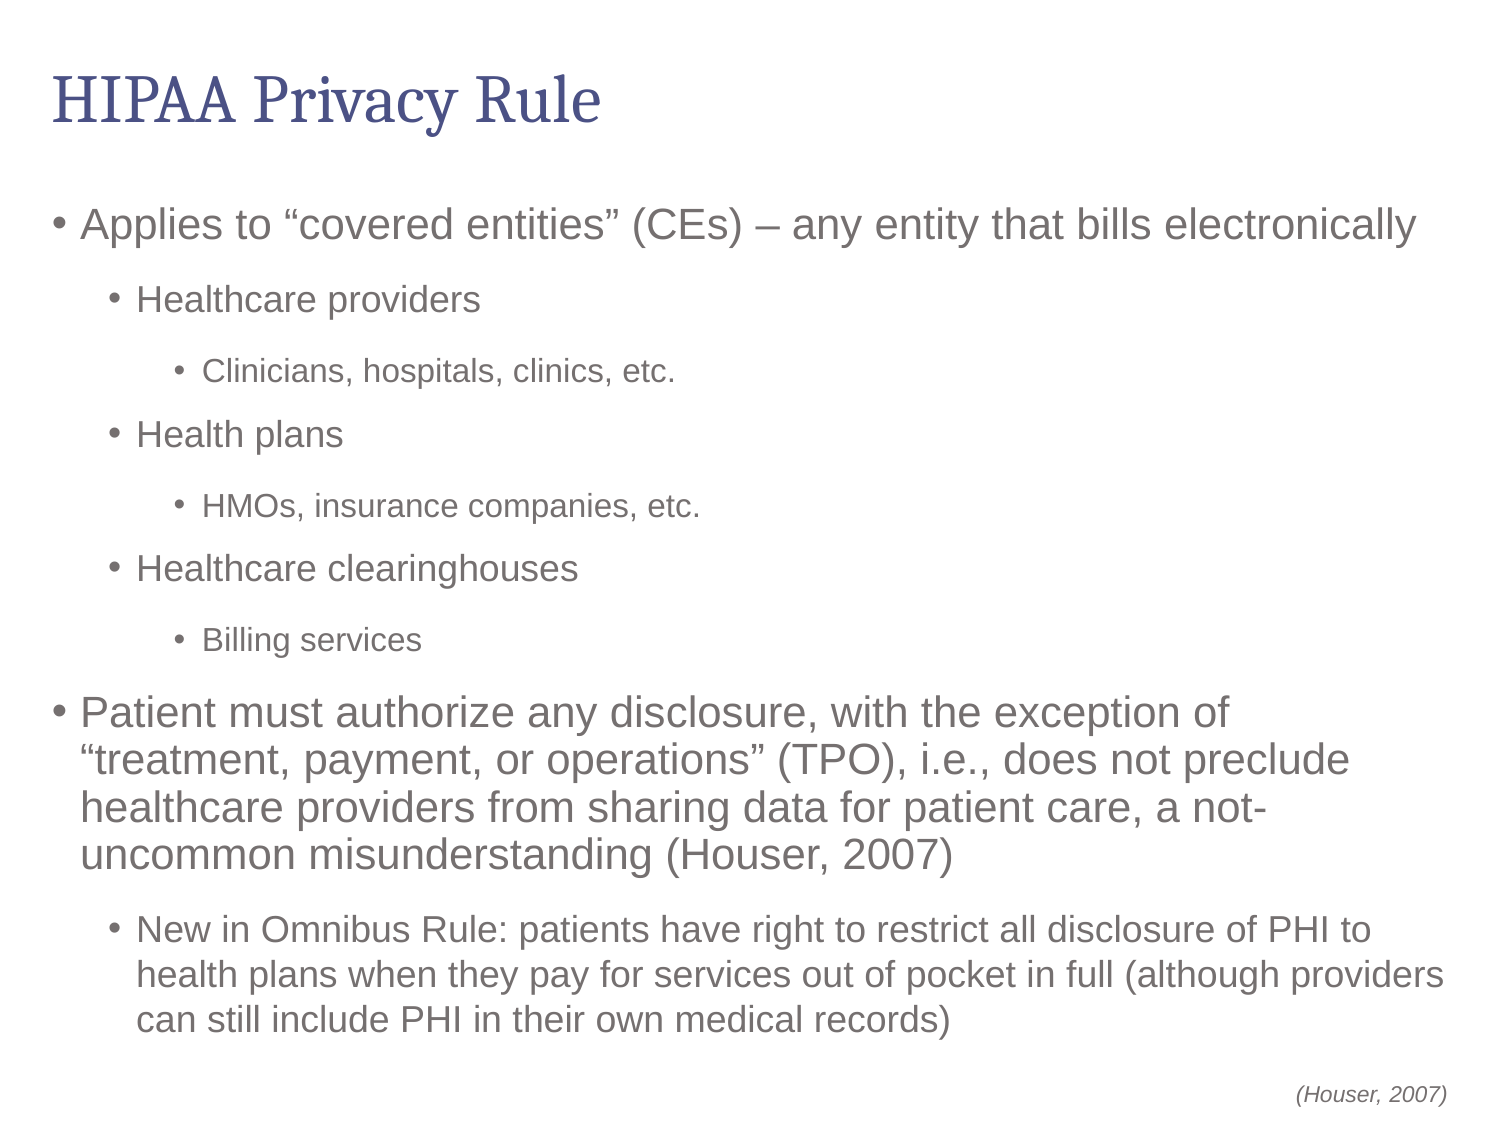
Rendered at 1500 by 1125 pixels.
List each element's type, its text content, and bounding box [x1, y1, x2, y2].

list (Houser, 2007) [1100, 1075, 1464, 1113]
title HIPAA Privacy Rule [36, 25, 1464, 175]
list Applies to “covered entities” (CEs) – any entity that bills electronically Healthcare providers Clinicians, hospitals, clinics, etc. Health plans HMOs, insurance companies, etc. Healthcare clearinghouses Billing services Patient must authorize any disclosure, with the exception of “treatment, payment, or operations” (TPO), i.e., does not preclude healthcare providers from sharing data for patient care, a not-uncommon misunderstanding (Houser, 2007) New in Omnibus Rule: patients have right to restrict all disclosure of PHI to health plans when they pay for services out of pocket in full (although providers can still include PHI in their own medical records) [36, 194, 1464, 1057]
